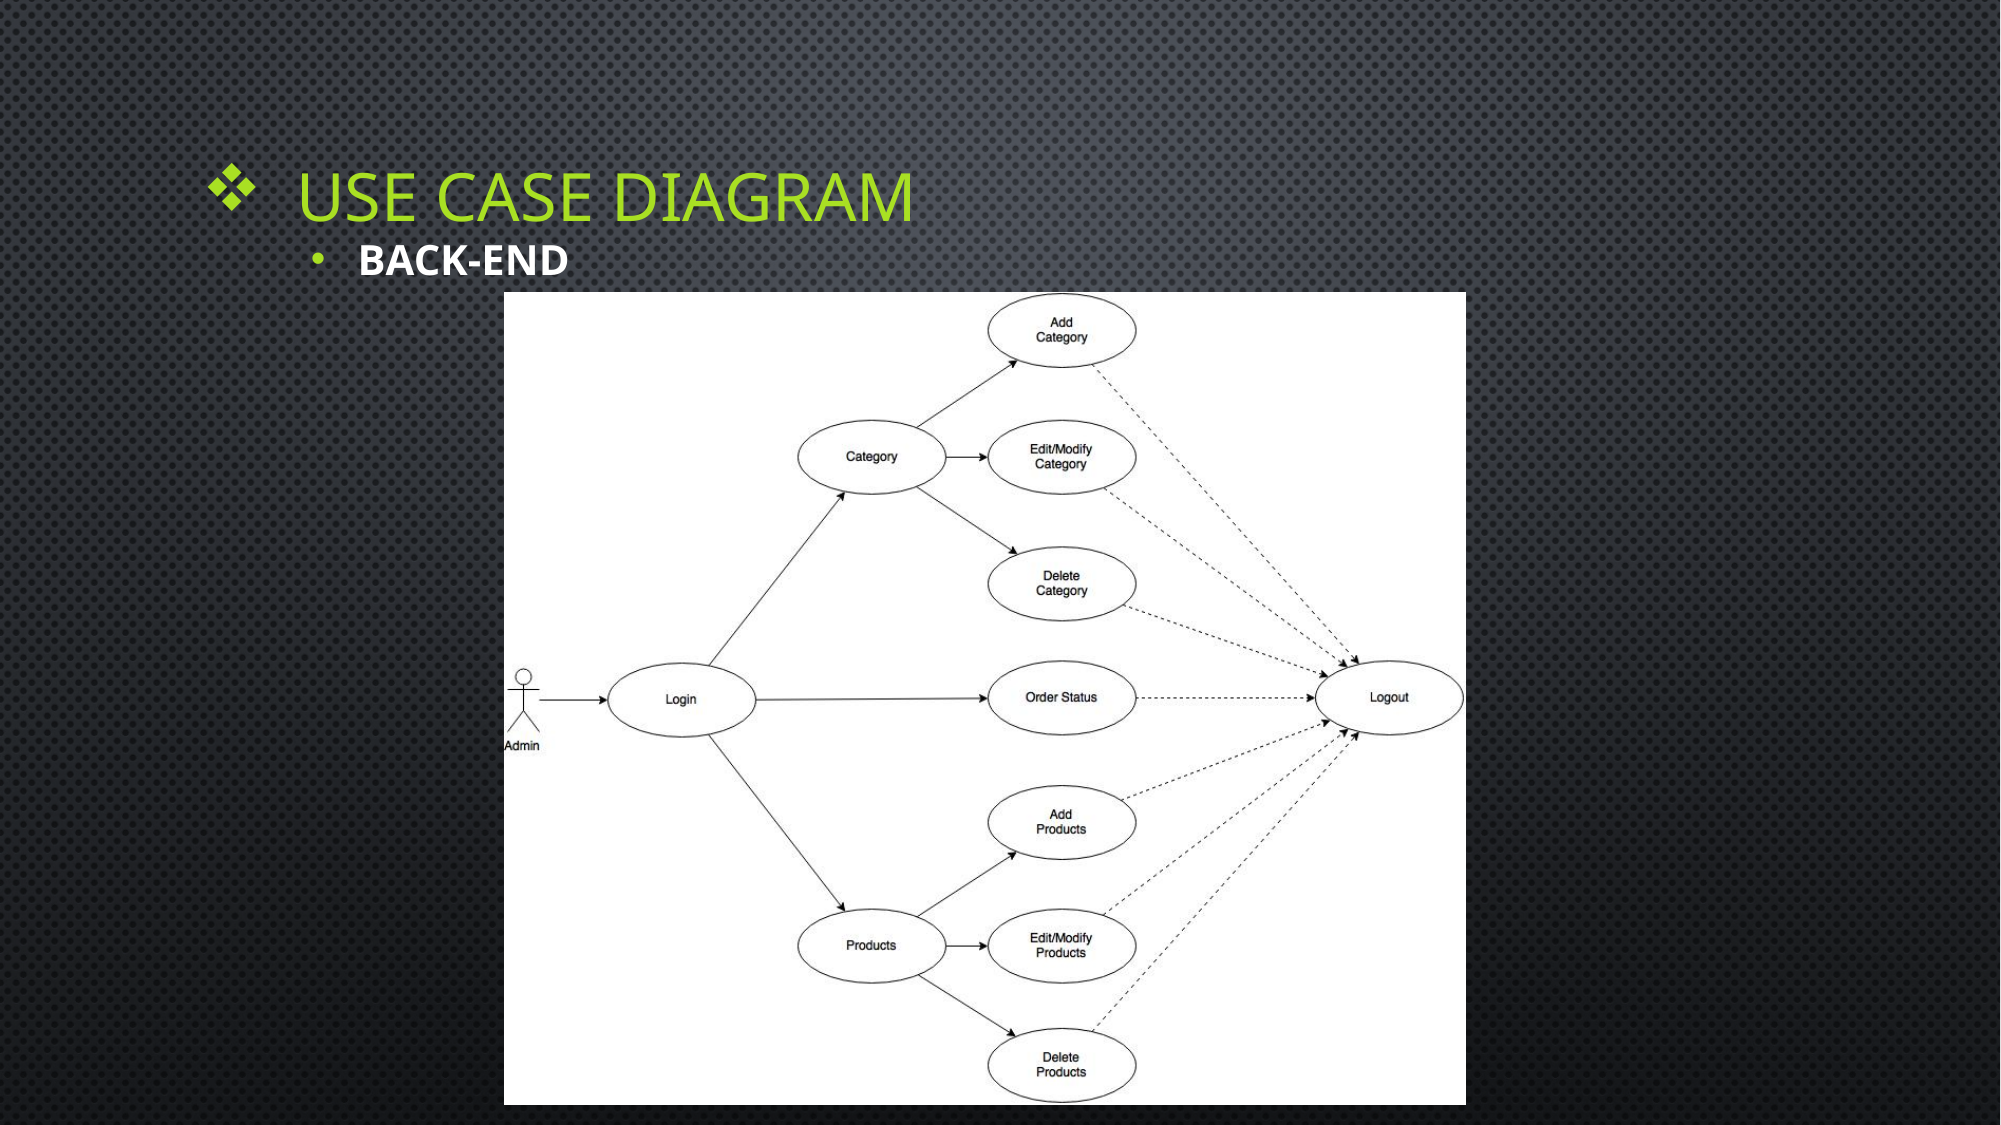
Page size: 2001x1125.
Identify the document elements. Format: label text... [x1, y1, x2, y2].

list back-end [295, 224, 1921, 293]
title Use case diagram [187, 38, 1813, 352]
picture [504, 291, 1466, 1105]
